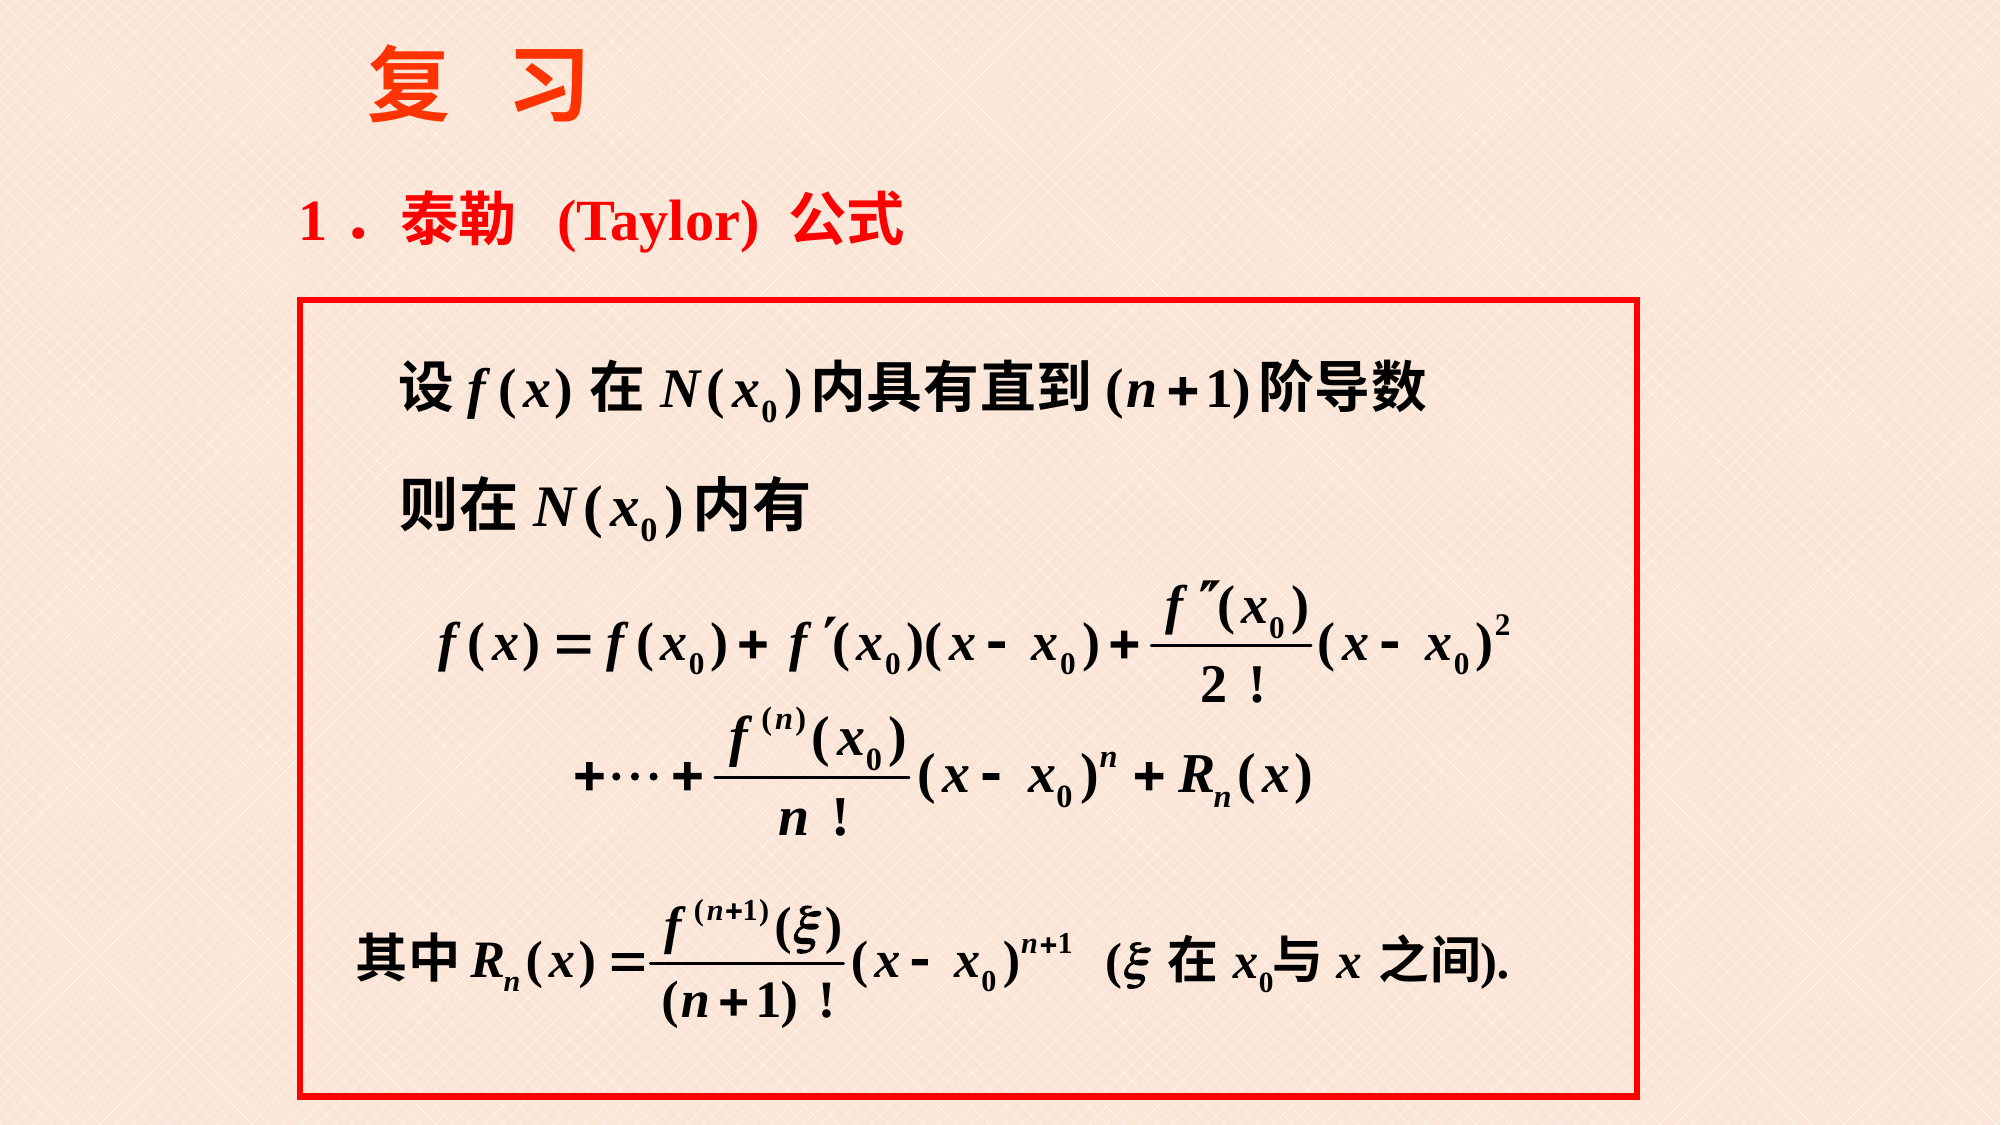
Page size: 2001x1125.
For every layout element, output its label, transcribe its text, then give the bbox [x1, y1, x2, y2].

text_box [419, 569, 1519, 715]
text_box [392, 351, 1439, 436]
text_box 复 习 [352, 24, 606, 140]
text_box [564, 694, 1320, 849]
text_box 1．泰勒 (Taylor) 公式 [283, 174, 920, 260]
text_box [1099, 927, 1519, 1005]
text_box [392, 467, 823, 556]
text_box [349, 885, 1081, 1039]
text_box [299, 299, 1638, 1097]
